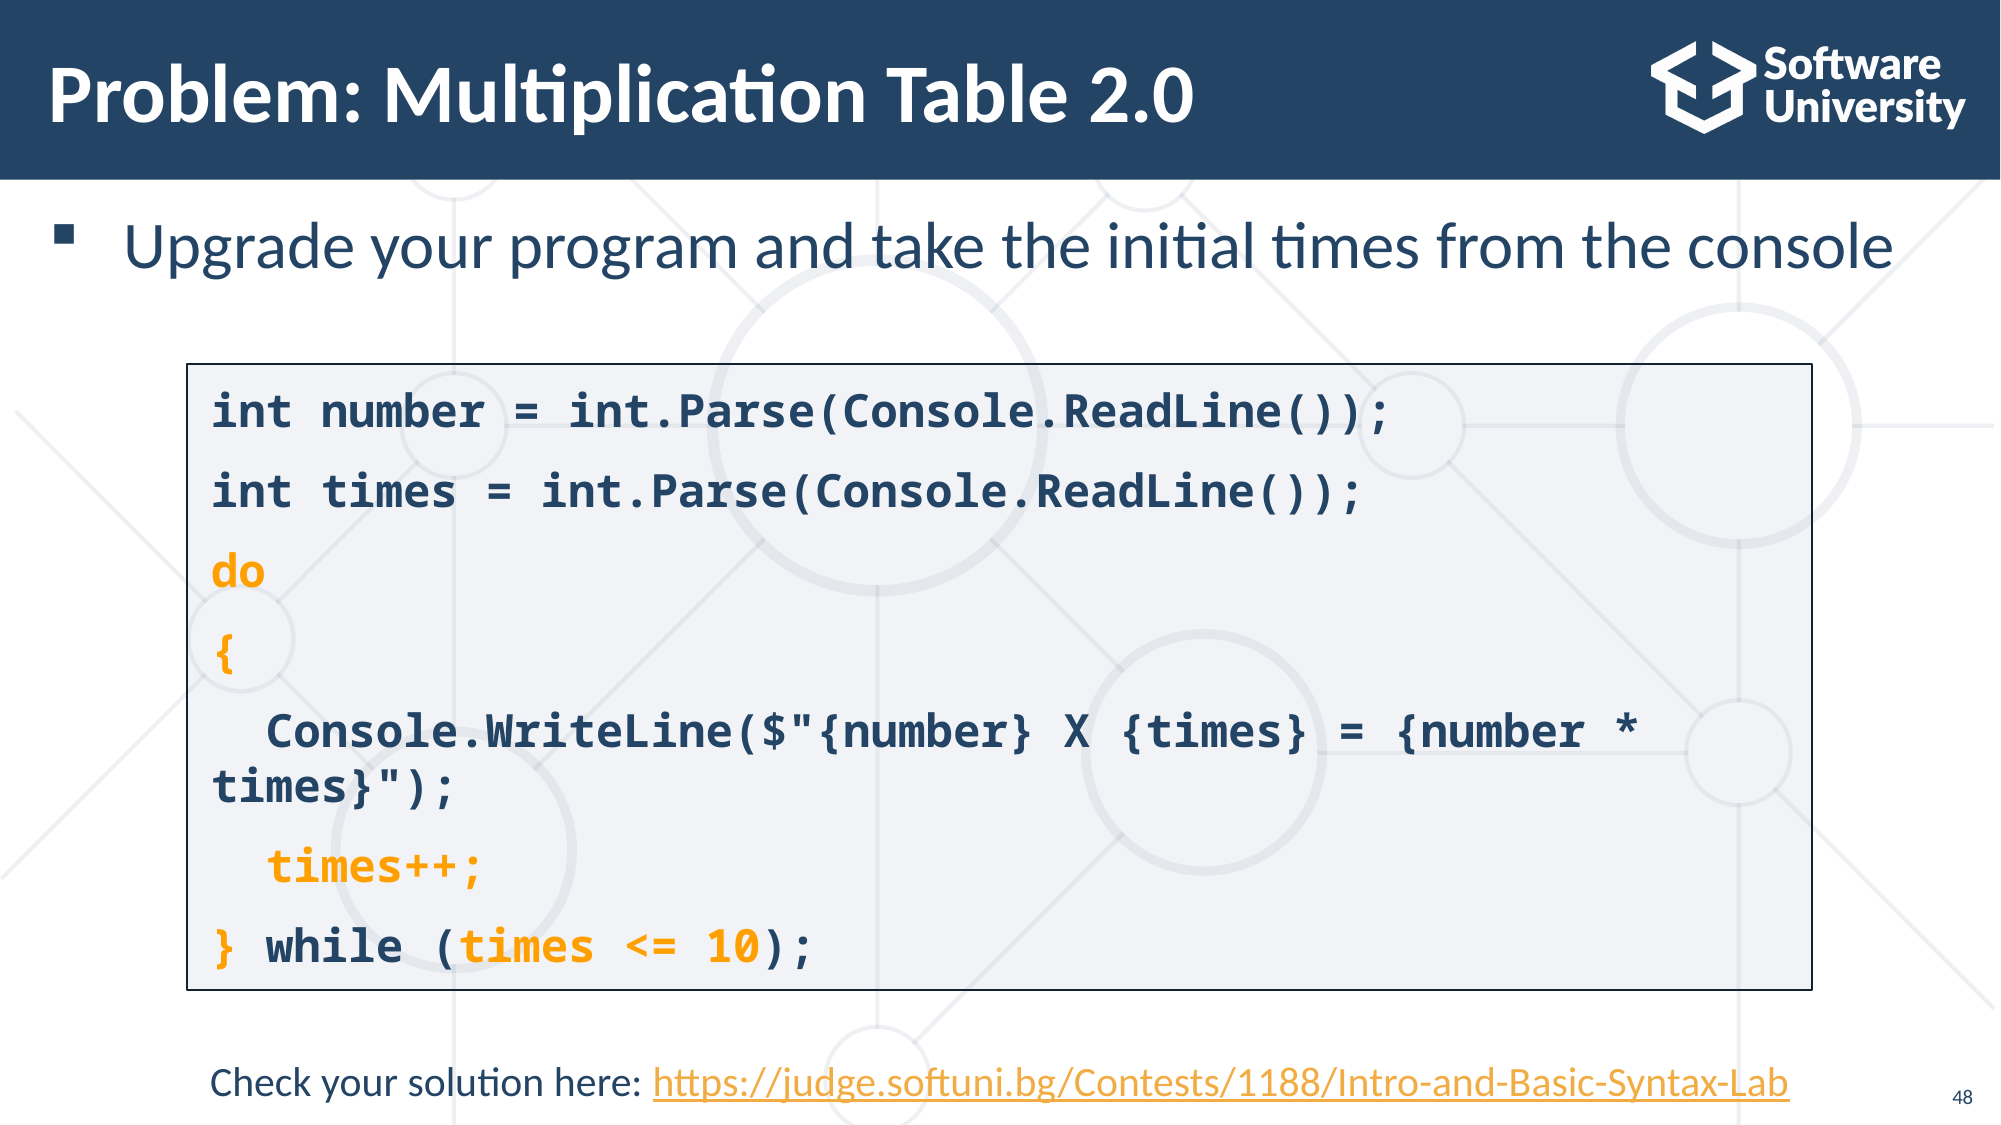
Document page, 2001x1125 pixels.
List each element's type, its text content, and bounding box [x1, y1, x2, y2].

text_box Check your solution here: https://judge.softuni.bg/Contests/1188/Intro-and-Basic-Syntax-Lab [130, 1046, 1869, 1112]
list Upgrade your program and take the initial times from the console [31, 196, 1969, 1109]
text_box int number = int.Parse(Console.ReadLine()); int times = int.Parse(Console.ReadLine()); do { Console.WriteLine($"{number} X {times} = {number * times}"); times++; } while (times <= 10); [187, 364, 1813, 990]
text_box 48 [1927, 1067, 1989, 1117]
title Problem: Multiplication Table 2.0 [31, 16, 1625, 162]
picture [1651, 41, 1966, 134]
